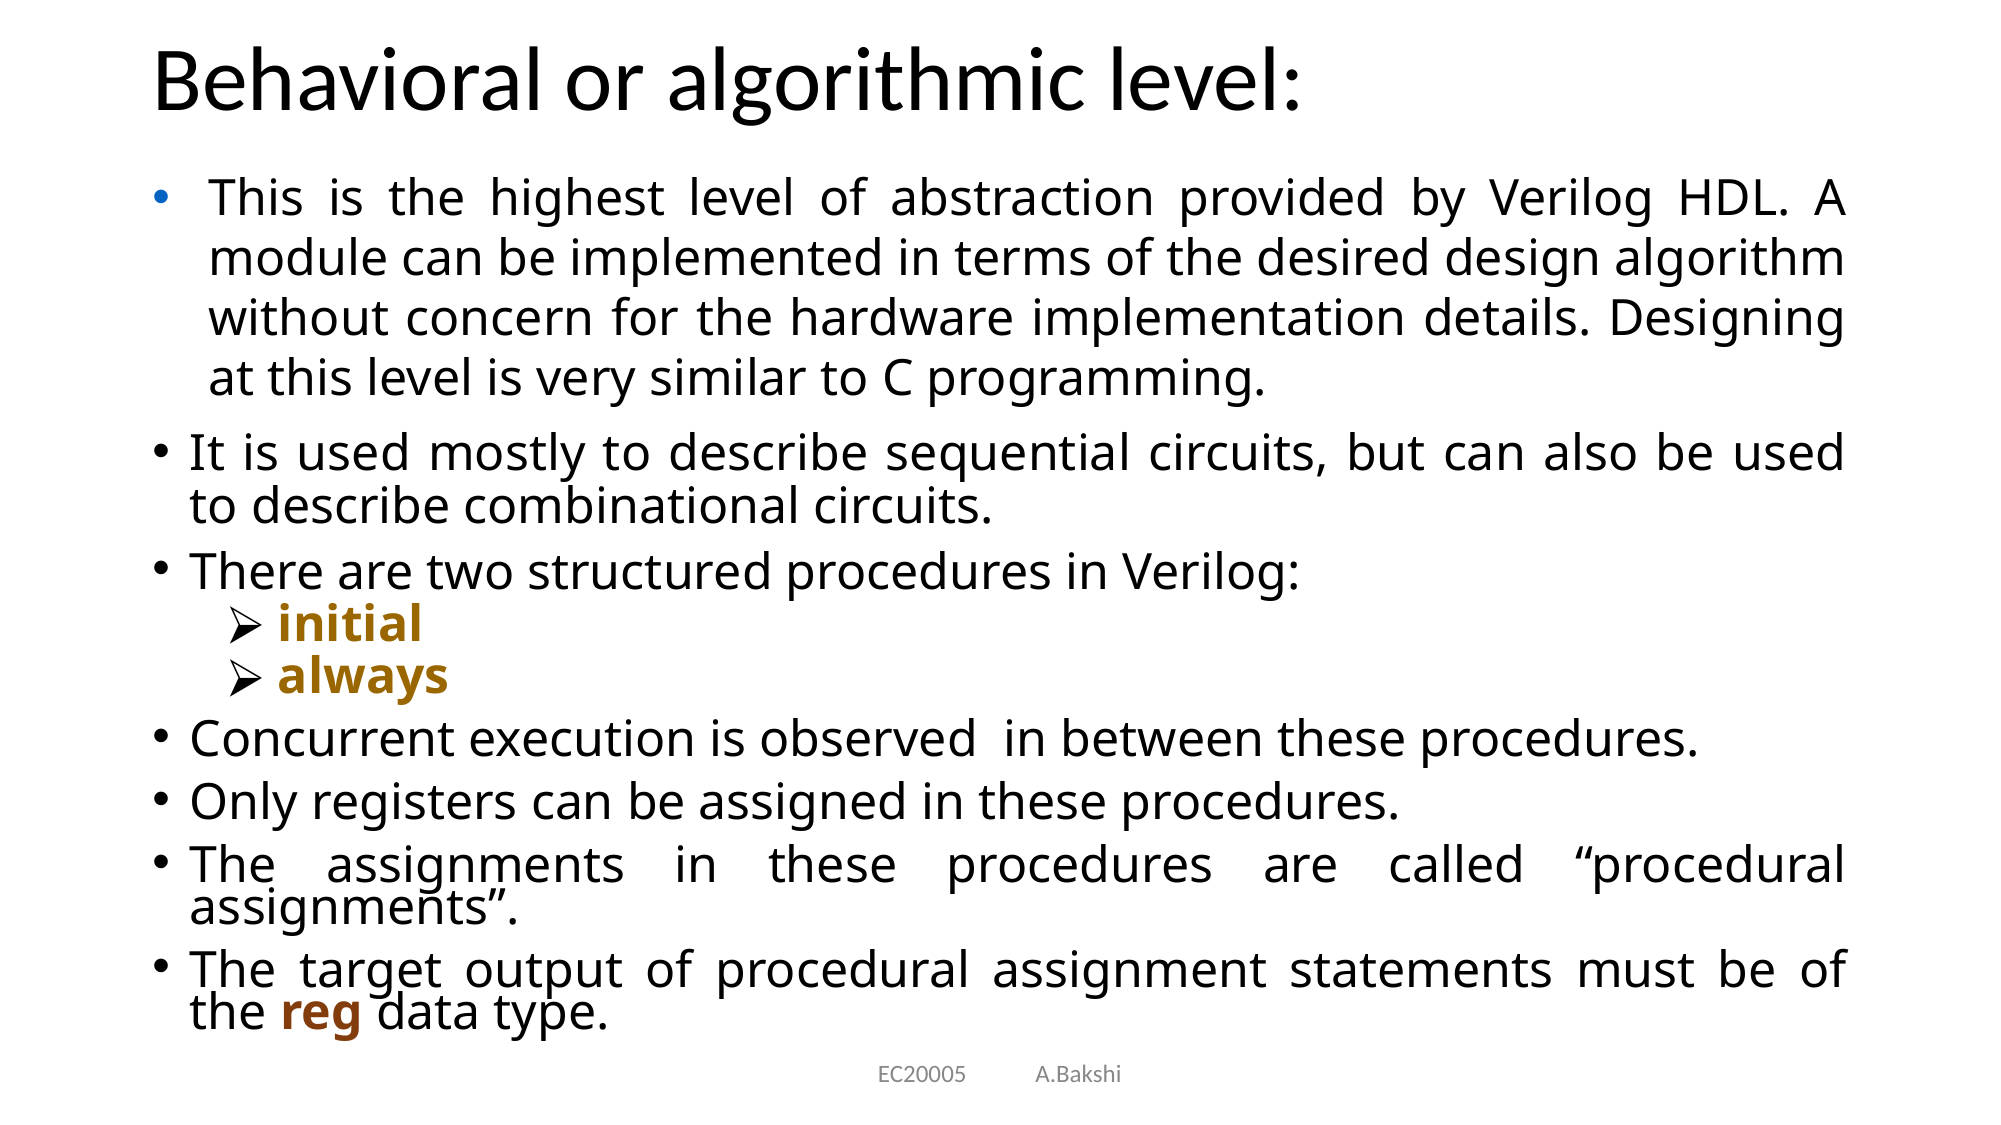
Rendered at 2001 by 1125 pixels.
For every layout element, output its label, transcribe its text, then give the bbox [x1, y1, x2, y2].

footer EC20005 A.Bakshi [662, 1042, 1338, 1103]
text_box This is the highest level of abstraction provided by Verilog HDL. A module can be implemented in terms of the desired design algorithm without concern for the hardware implementation details. Designing at this level is very similar to C programming. It is used mostly to describe sequential circuits, but can also be used to describe combinational circuits. There are two structured procedures in Verilog: initial always Concurrent execution is observed in between these procedures. Only registers can be assigned in these procedures. The assignments in these procedures are called “procedural assignments”. The target output of procedural assignment statements must be of the reg data type. [137, 158, 1863, 1123]
title Behavioral or algorithmic level: [137, 0, 1863, 158]
